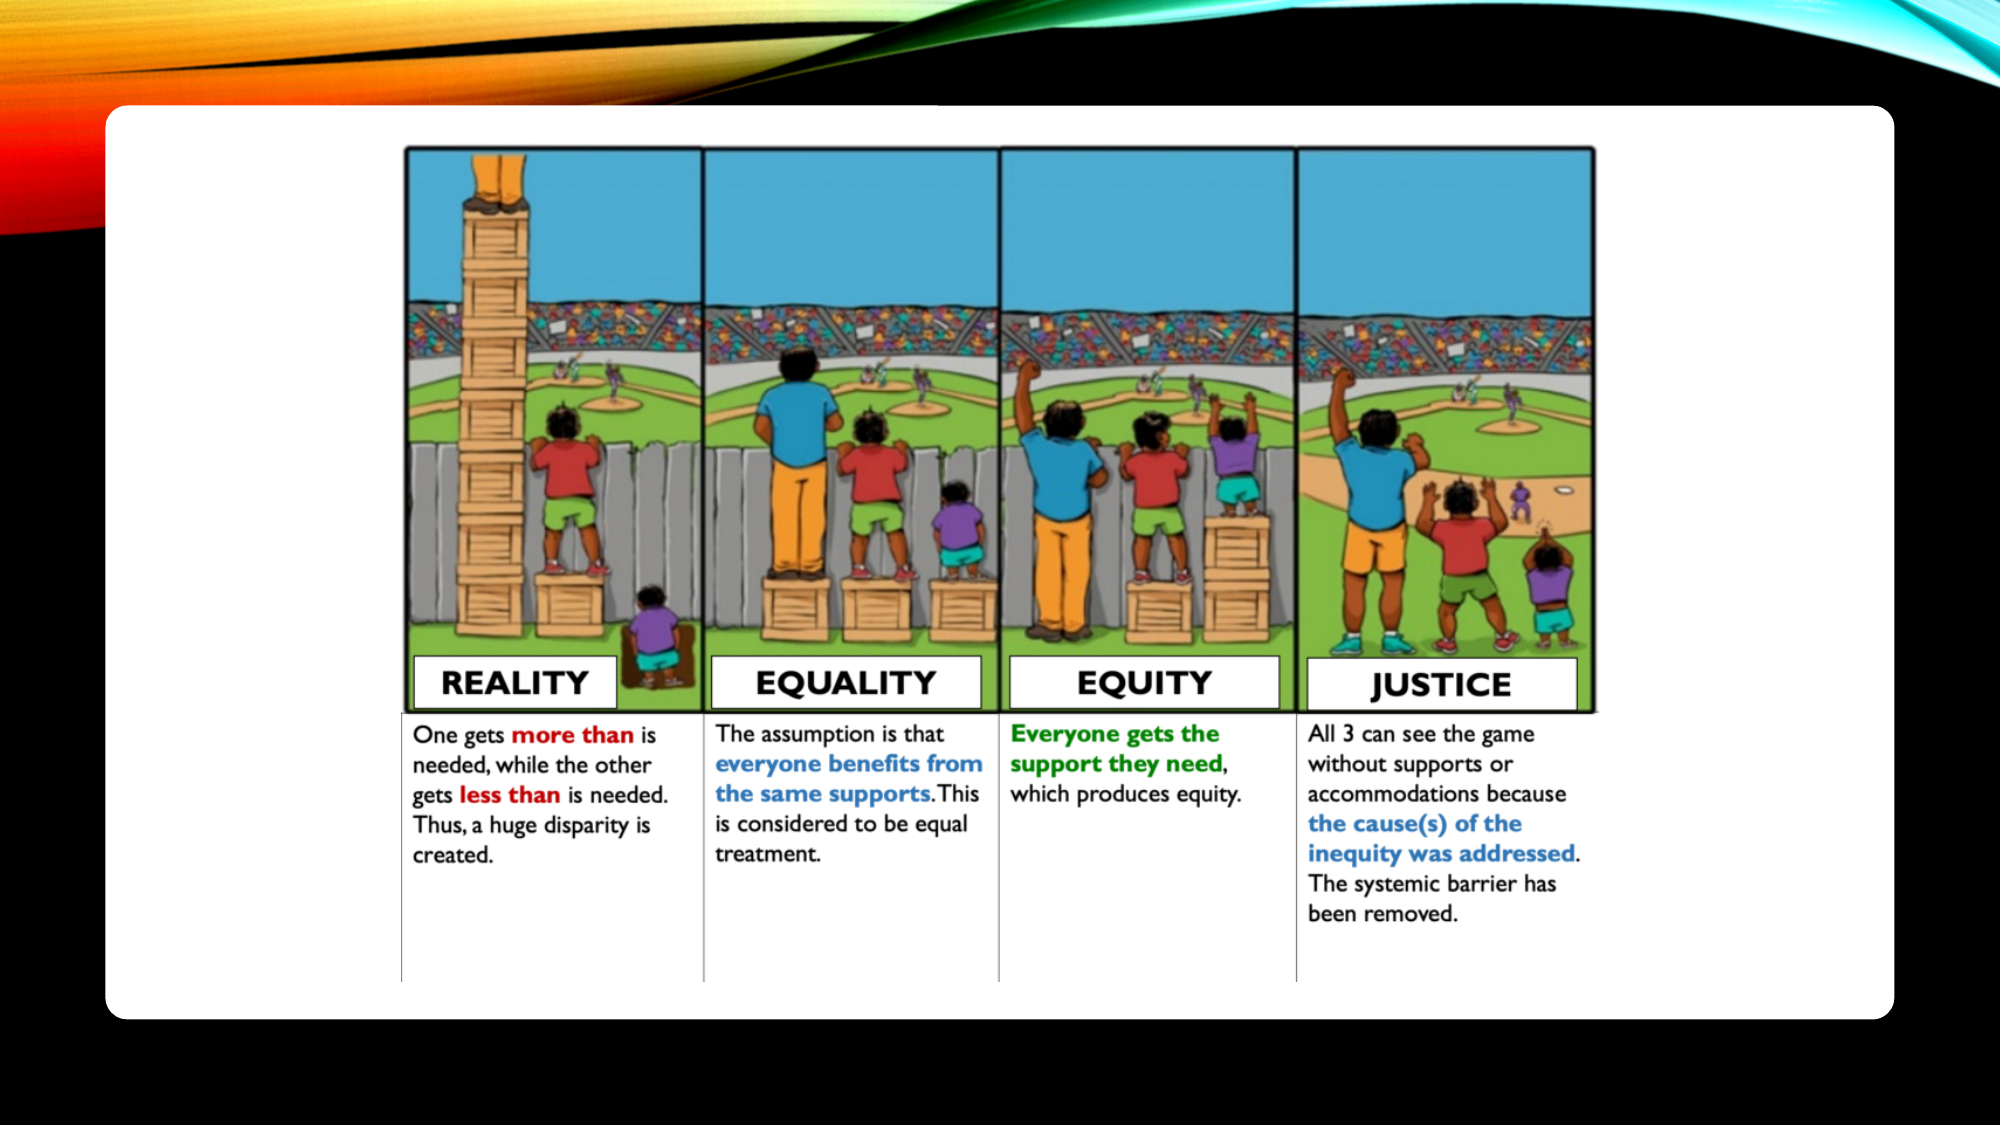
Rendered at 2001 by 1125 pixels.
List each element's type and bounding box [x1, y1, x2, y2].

text_box [104, 237, 1896, 1021]
picture [0, 0, 2000, 982]
